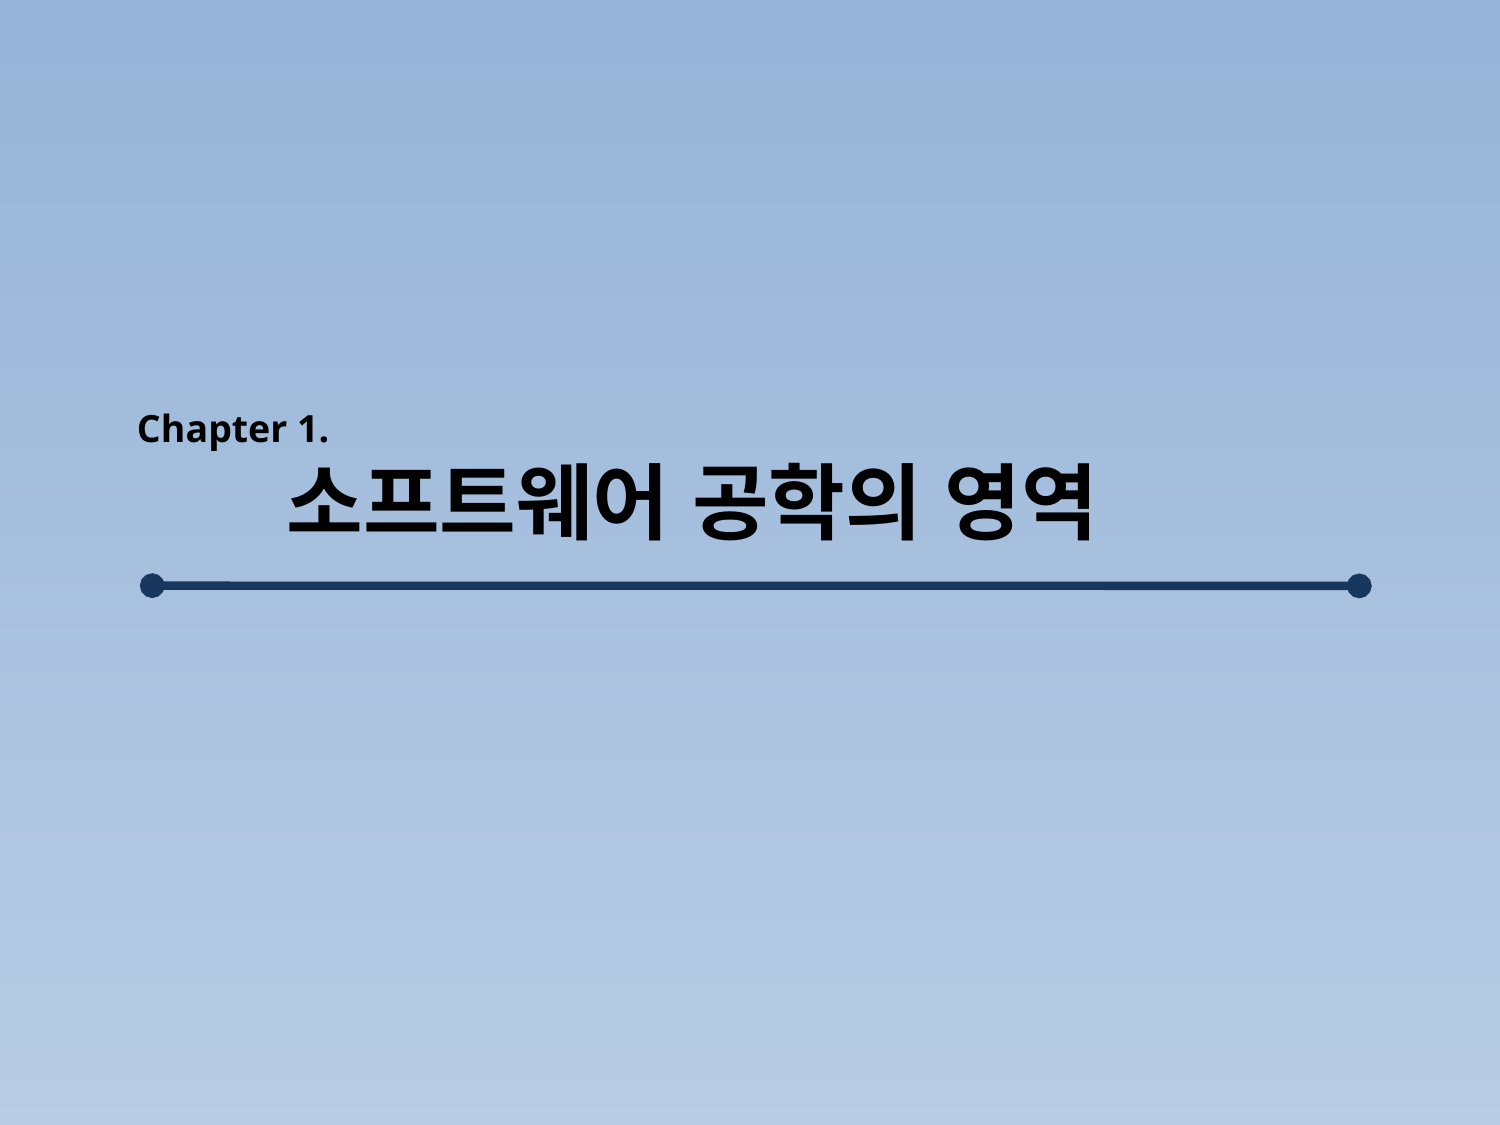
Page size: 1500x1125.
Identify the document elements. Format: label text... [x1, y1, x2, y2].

text_box Chapter 1. 소프트웨어 공학의 영역 [122, 480, 1408, 550]
